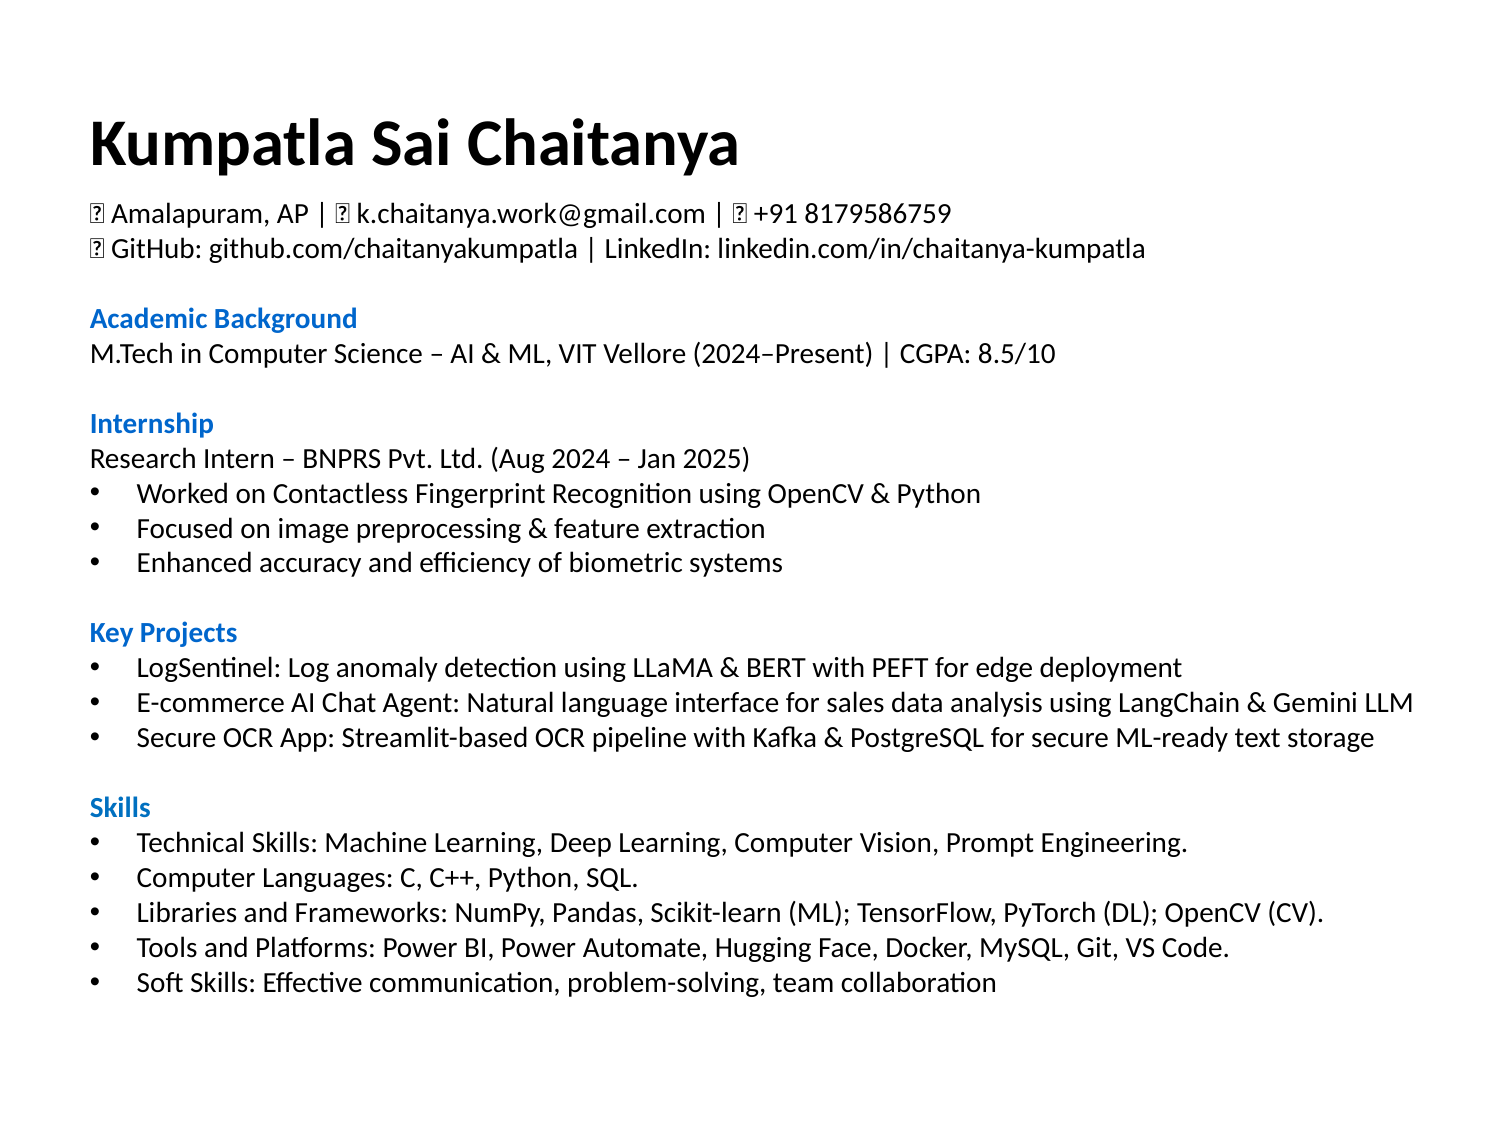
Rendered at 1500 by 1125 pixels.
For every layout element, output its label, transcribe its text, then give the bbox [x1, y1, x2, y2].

title Kumpatla Sai Chaitanya [75, 45, 1425, 141]
text_box 📍 Amalapuram, AP | 📧 k.chaitanya.work@gmail.com | 📞 +91 8179586759 🔗 GitHub: github.com/chaitanyakumpatla | LinkedIn: linkedin.com/in/chaitanya-kumpatla Academic Background M.Tech in Computer Science – AI & ML, VIT Vellore (2024–Present) | CGPA: 8.5/10 Internship Research Intern – BNPRS Pvt. Ltd. (Aug 2024 – Jan 2025) Worked on Contactless Fingerprint Recognition using OpenCV & Python Focused on image preprocessing & feature extraction Enhanced accuracy and efficiency of biometric systems Key Projects LogSentinel: Log anomaly detection using LLaMA & BERT with PEFT for edge deployment E-commerce AI Chat Agent: Natural language interface for sales data analysis using LangChain & Gemini LLM Secure OCR App: Streamlit-based OCR pipeline with Kafka & PostgreSQL for secure ML-ready text storage Skills Technical Skills: Machine Learning, Deep Learning, Computer Vision, Prompt Engineering. Computer Languages: C, C++, Python, SQL. Libraries and Frameworks: NumPy, Pandas, Scikit-learn (ML); TensorFlow, PyTorch (DL); OpenCV (CV). Tools and Platforms: Power BI, Power Automate, Hugging Face, Docker, MySQL, Git, VS Code. Soft Skills: Effective communication, problem-solving, team collaboration [75, 141, 1475, 1041]
